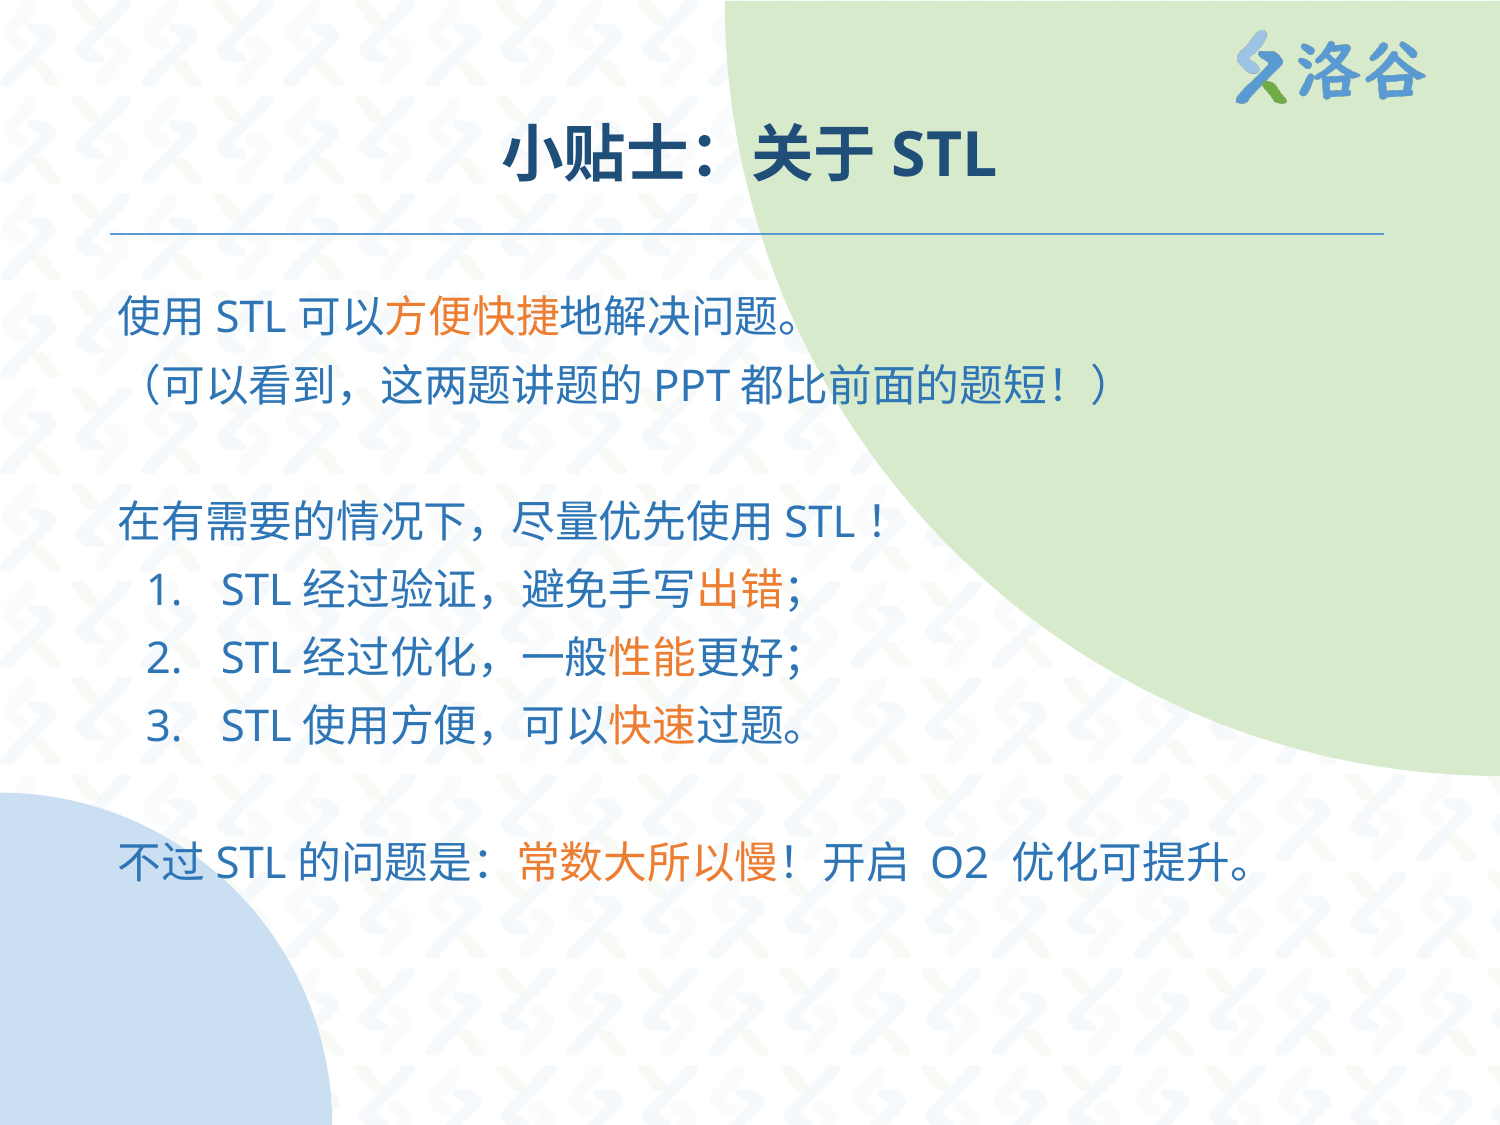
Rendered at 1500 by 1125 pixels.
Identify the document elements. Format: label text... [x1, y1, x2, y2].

picture [1235, 26, 1427, 108]
title 小贴士：关于STL [102, 77, 1397, 198]
list 使用STL可以方便快捷地解决问题。 （可以看到，这两题讲题的PPT都比前面的题短！） 在有需要的情况下，尽量优先使用STL！ STL经过验证，避免手写出错； STL经过优化，一般性能更好； STL使用方便，可以快速过题。 不过STL的问题是：常数大所以慢！开启 O2 优化可提升。 [102, 281, 1397, 1016]
